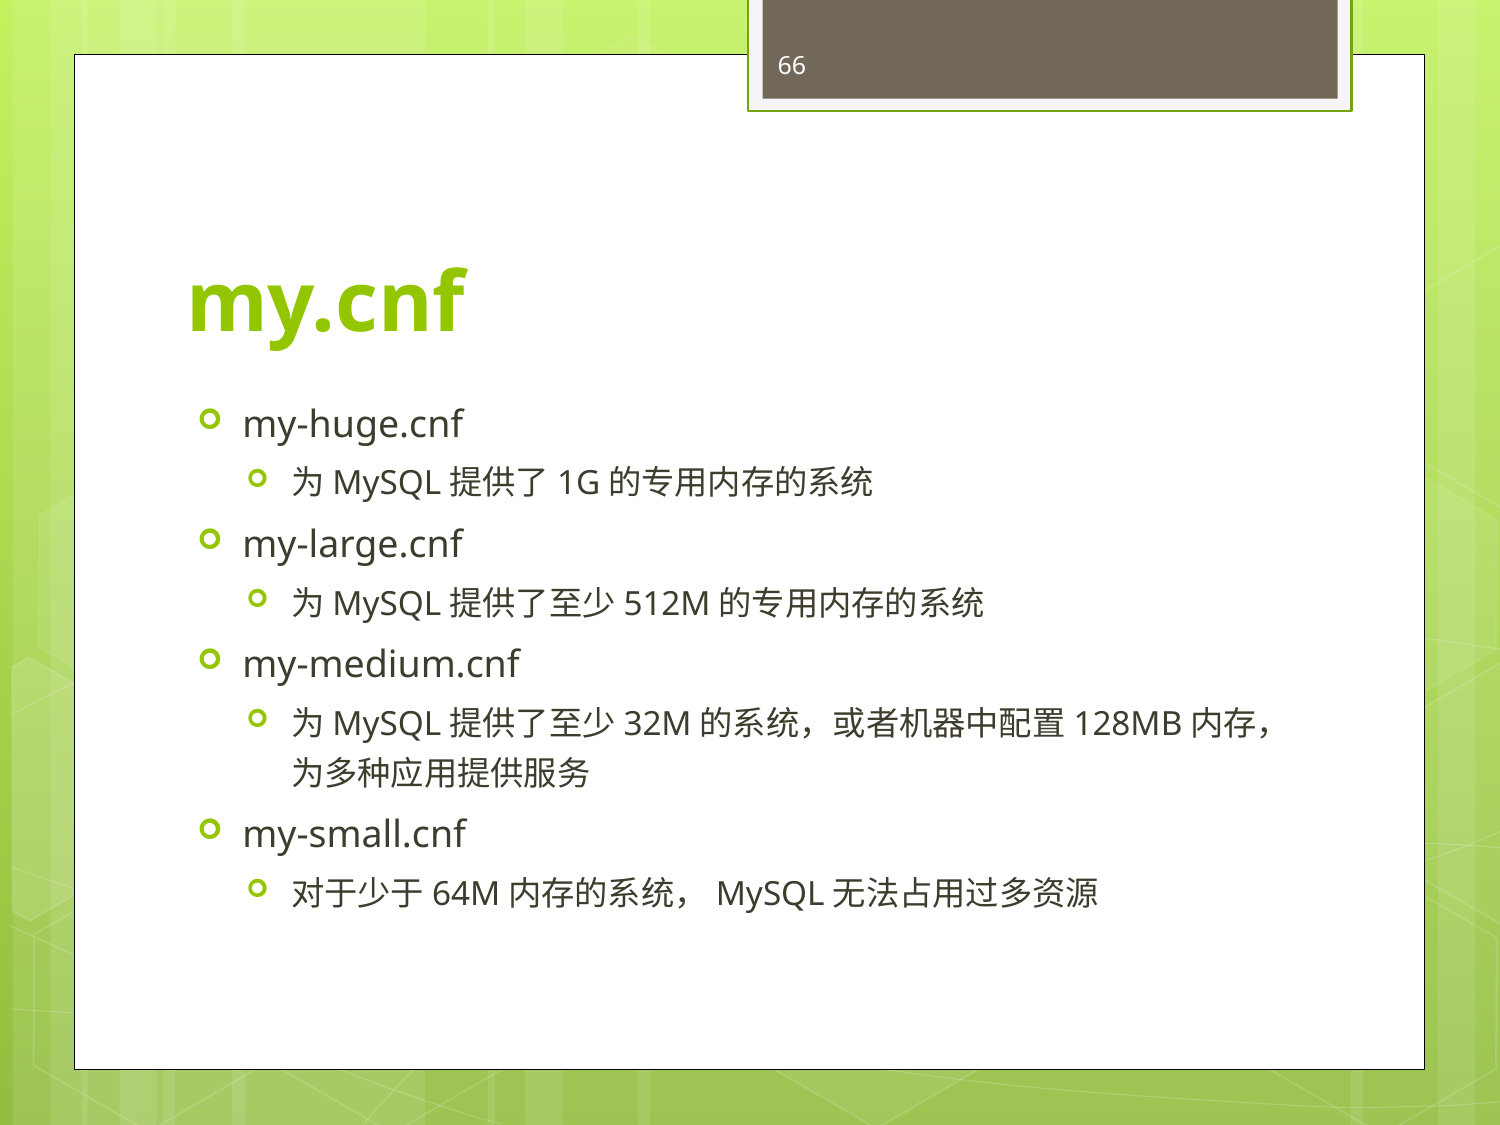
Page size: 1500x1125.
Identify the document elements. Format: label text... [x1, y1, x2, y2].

list my-huge.cnf 为MySQL提供了1G的专用内存的系统 my-large.cnf 为MySQL提供了至少512M的专用内存的系统 my-medium.cnf 为MySQL提供了至少32M的系统，或者机器中配置128MB内存，为多种应用提供服务 my-small.cnf 对于少于64M内存的系统，MySQL无法占用过多资源 [171, 381, 1283, 957]
slide_number 66 [762, 36, 982, 97]
title my.cnf [171, 168, 1324, 357]
